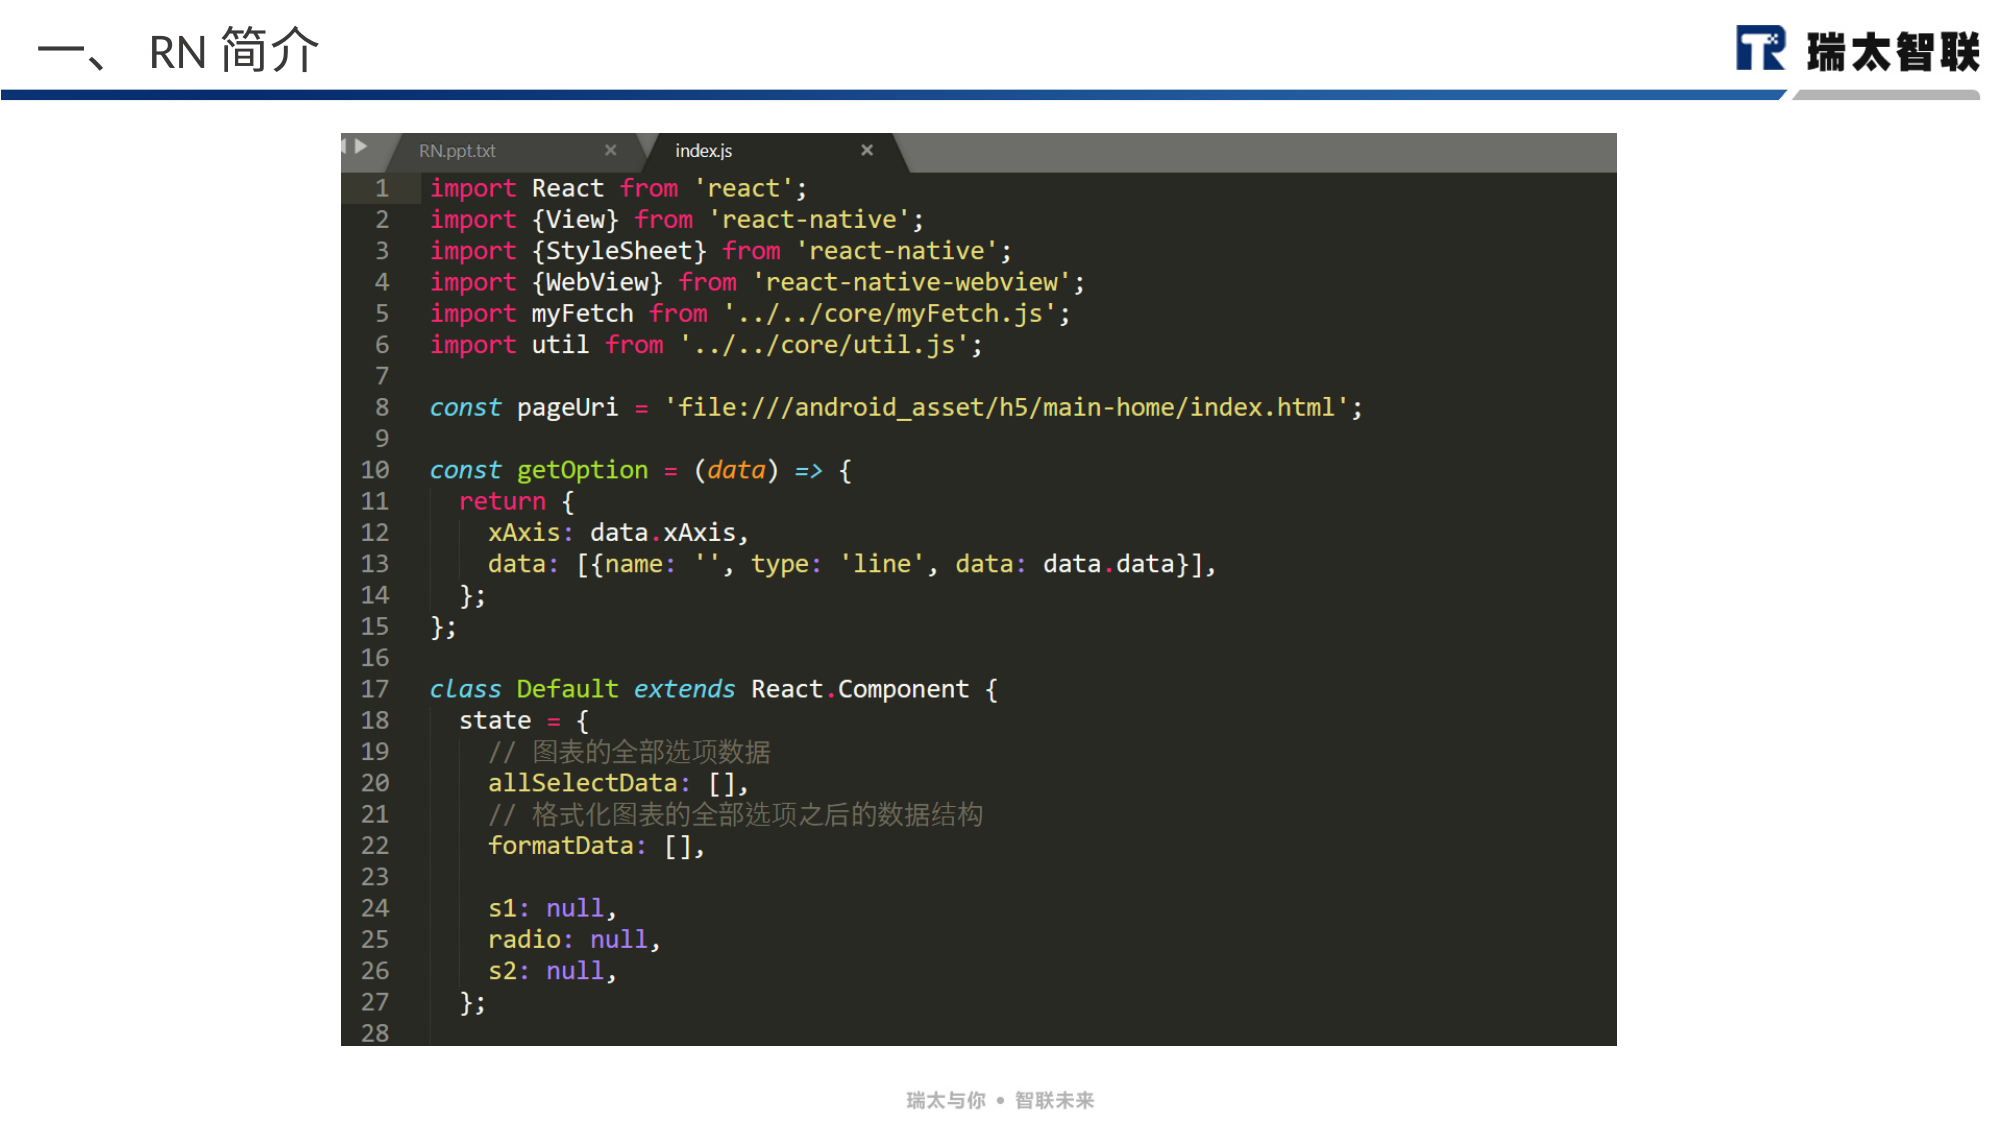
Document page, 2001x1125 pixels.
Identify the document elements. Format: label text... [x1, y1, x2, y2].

title 一、RN简介 [21, 17, 791, 114]
picture [1, 0, 2001, 1125]
